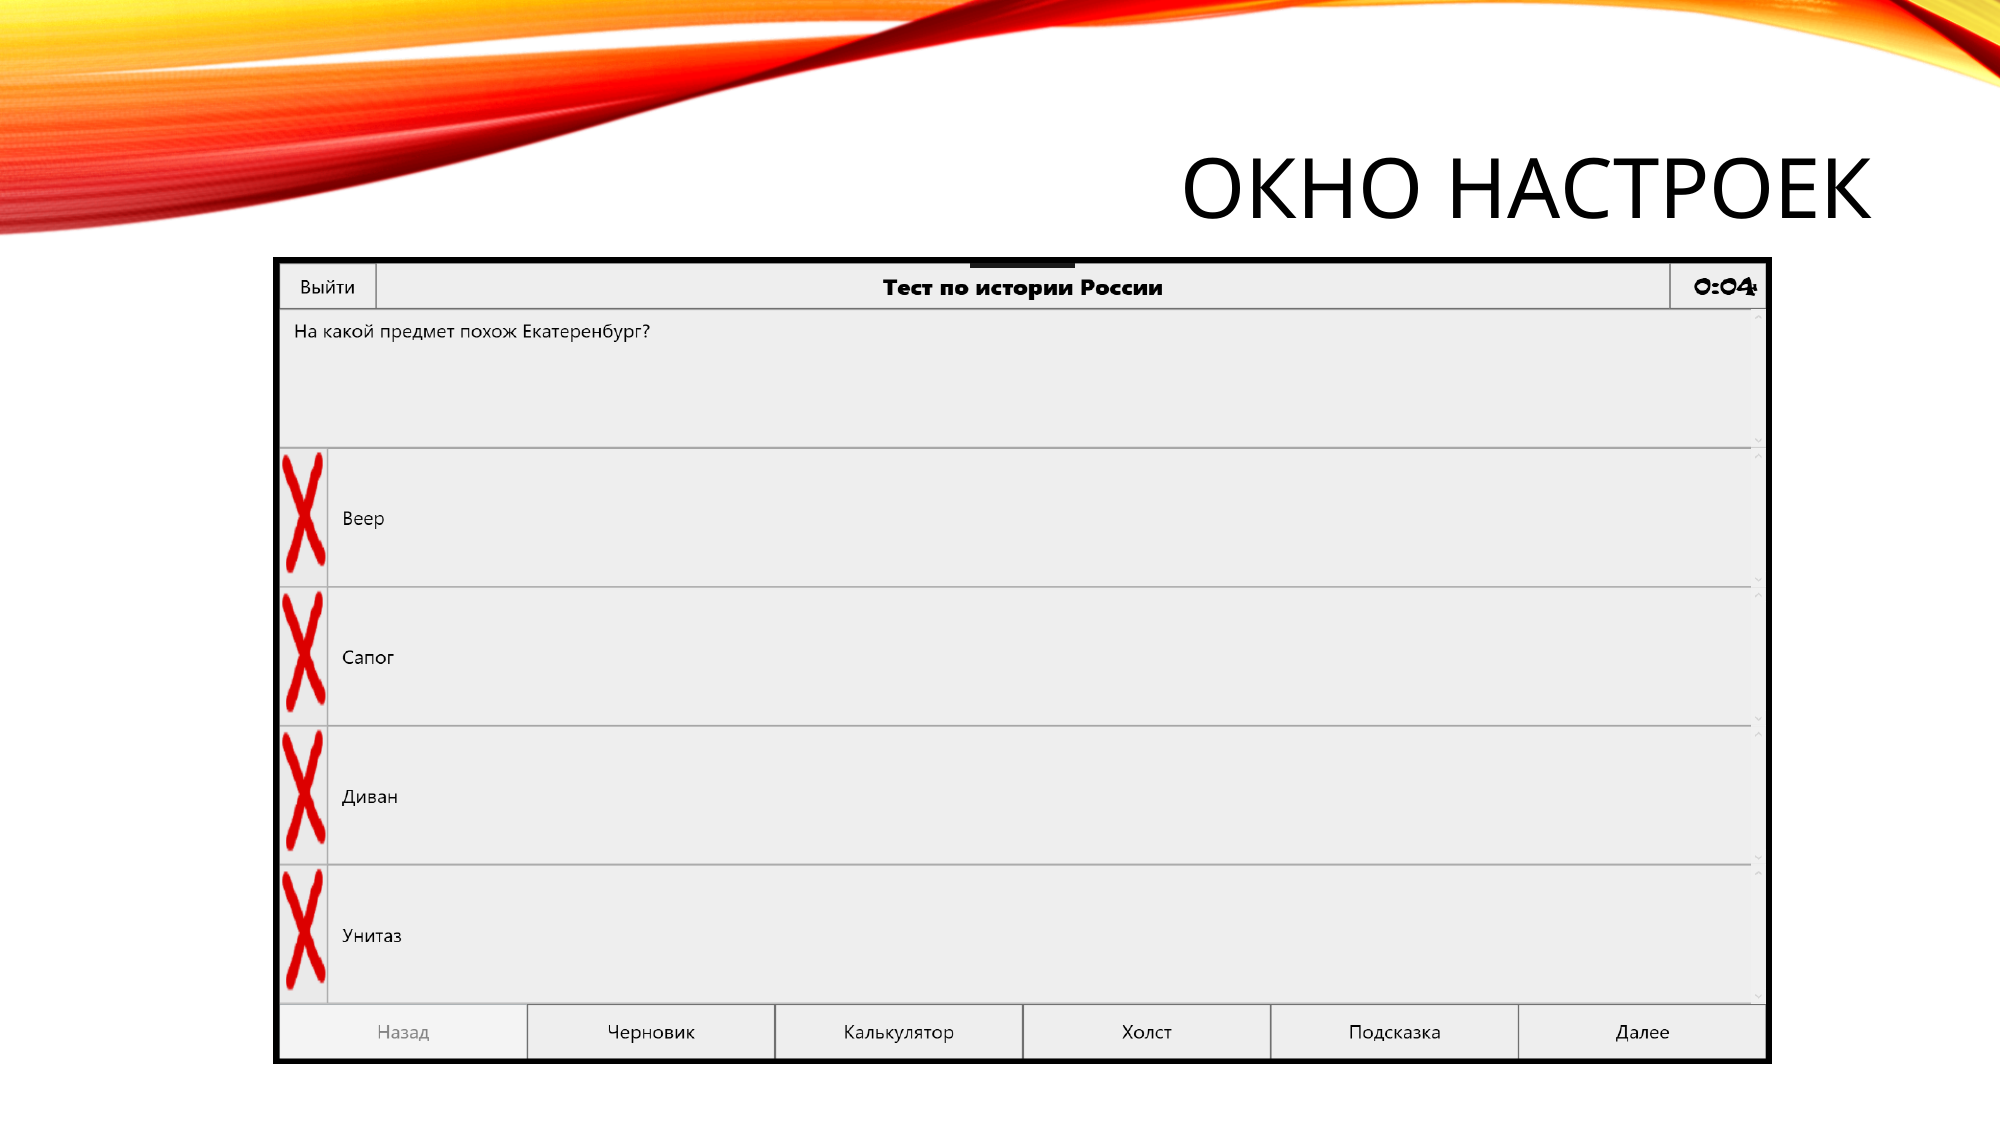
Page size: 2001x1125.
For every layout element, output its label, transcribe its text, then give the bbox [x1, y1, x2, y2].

picture [273, 257, 1772, 1064]
picture [0, 0, 2000, 237]
title Окно настроек [446, 125, 1888, 258]
